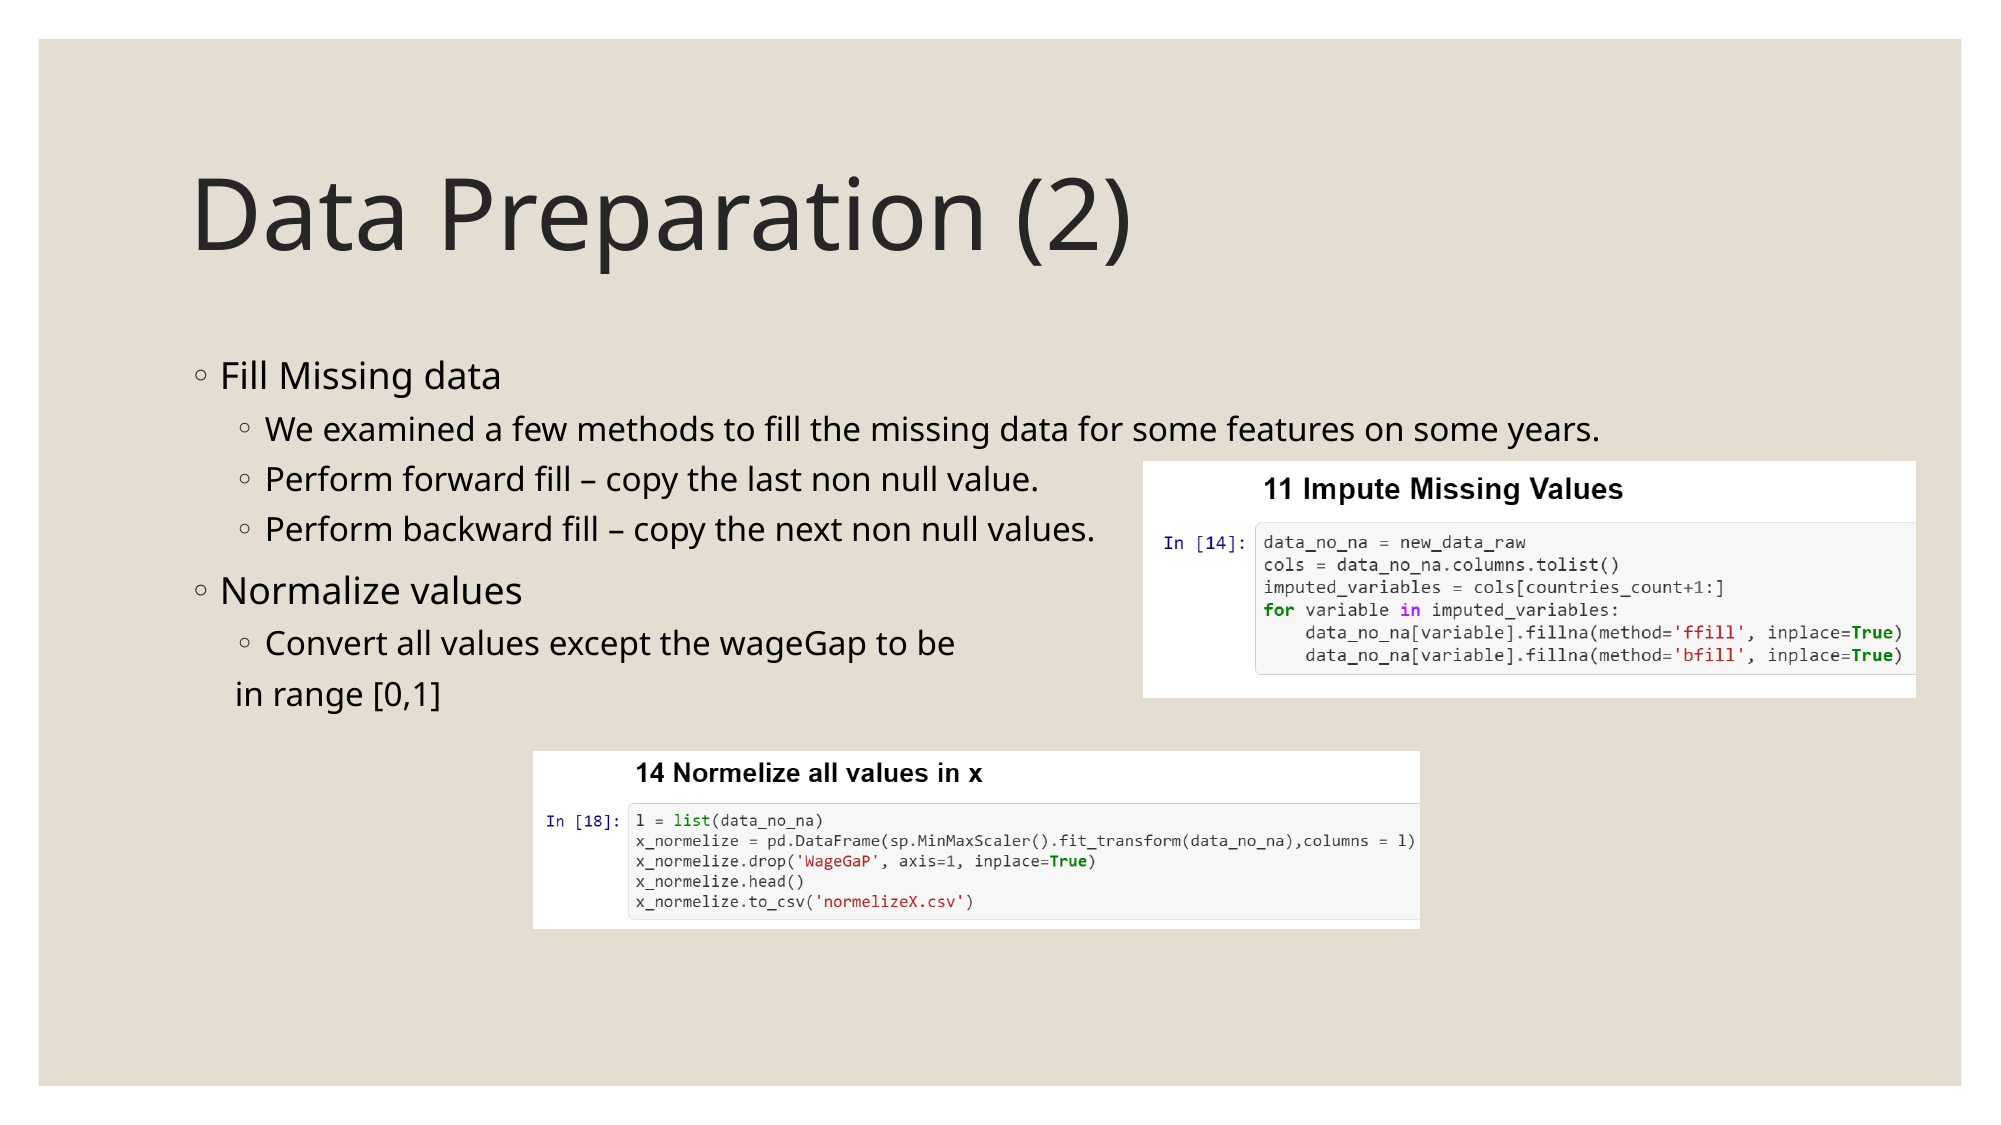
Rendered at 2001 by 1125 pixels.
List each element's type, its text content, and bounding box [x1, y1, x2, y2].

title Data Preparation (2) [174, 105, 1825, 331]
picture [532, 751, 1420, 930]
picture [1143, 461, 1916, 698]
list Fill Missing data We examined a few methods to fill the missing data for some features on some years. Perform forward fill – copy the last non null value. Perform backward fill – copy the next non null values. Normalize values Convert all values except the wageGap to be in range [0,1] [174, 345, 1825, 990]
